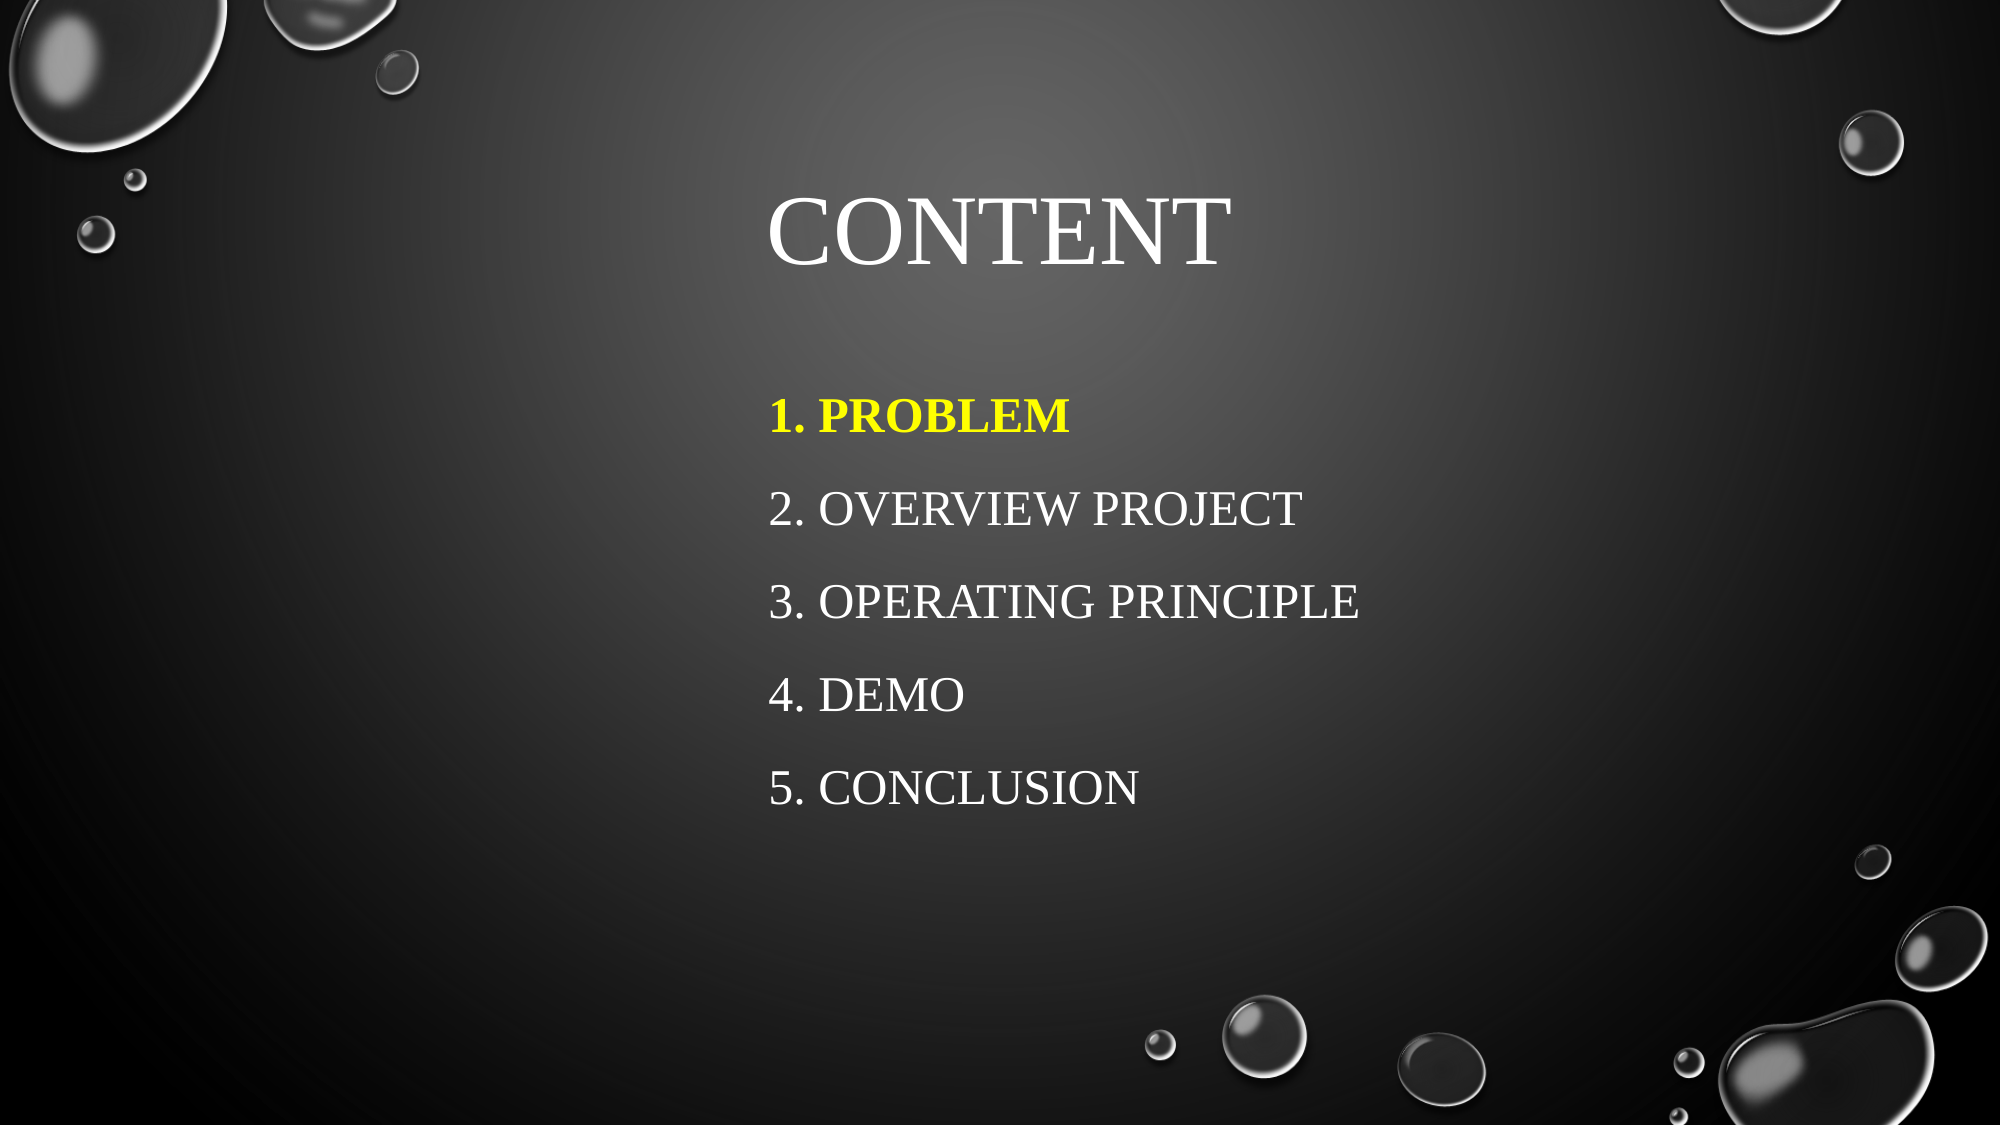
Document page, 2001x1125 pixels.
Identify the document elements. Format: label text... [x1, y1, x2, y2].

picture [0, 0, 2000, 1125]
title CONTENT [149, 101, 1851, 364]
list 1. PROBLEM 2. OVERVIEW PROJECT 3. OPERATING PRINCIPLE 4. DEMO 5. CONCLUSION [753, 363, 2000, 925]
